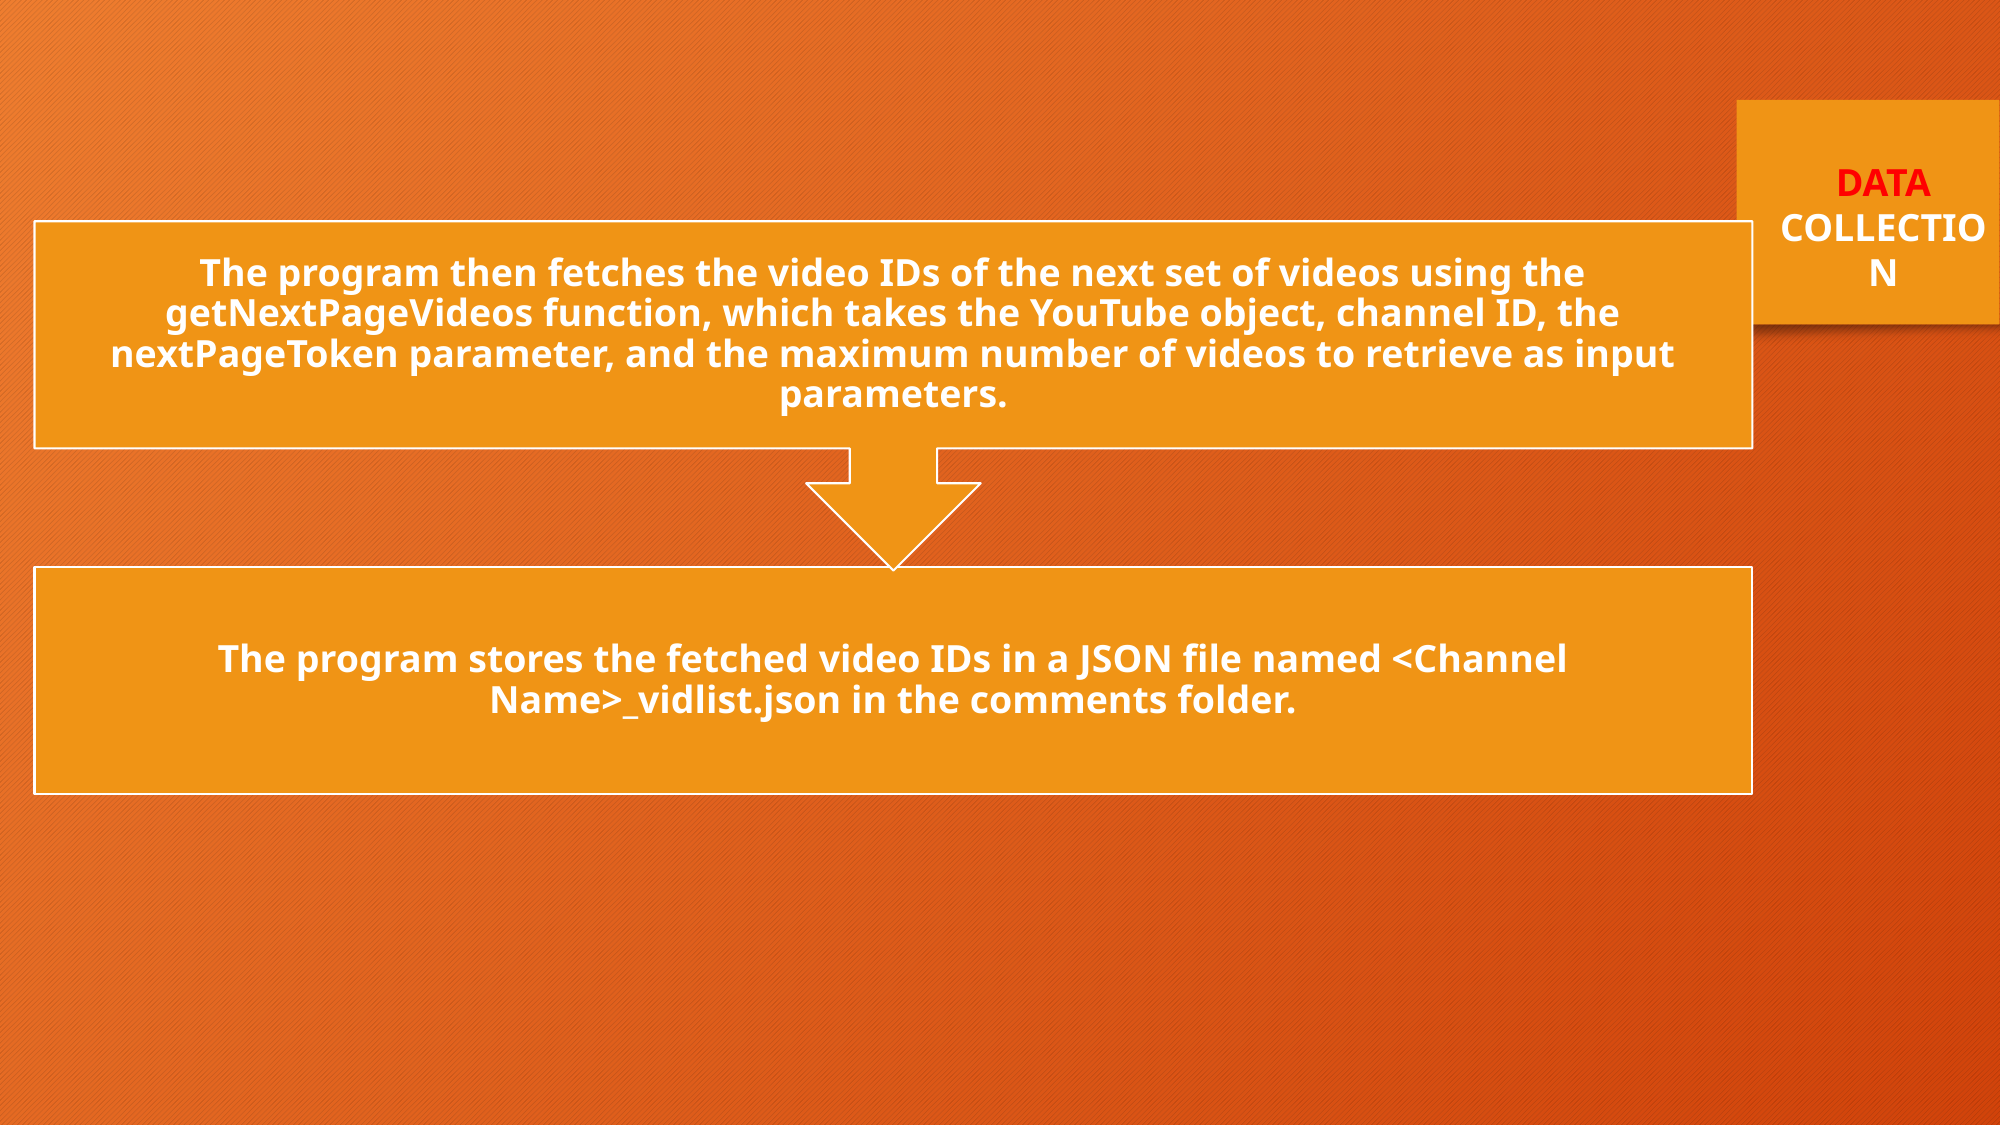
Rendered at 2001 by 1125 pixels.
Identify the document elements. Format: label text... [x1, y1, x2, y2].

text_box DATA COLLECTION [1752, 151, 2000, 347]
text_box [34, 220, 1753, 795]
